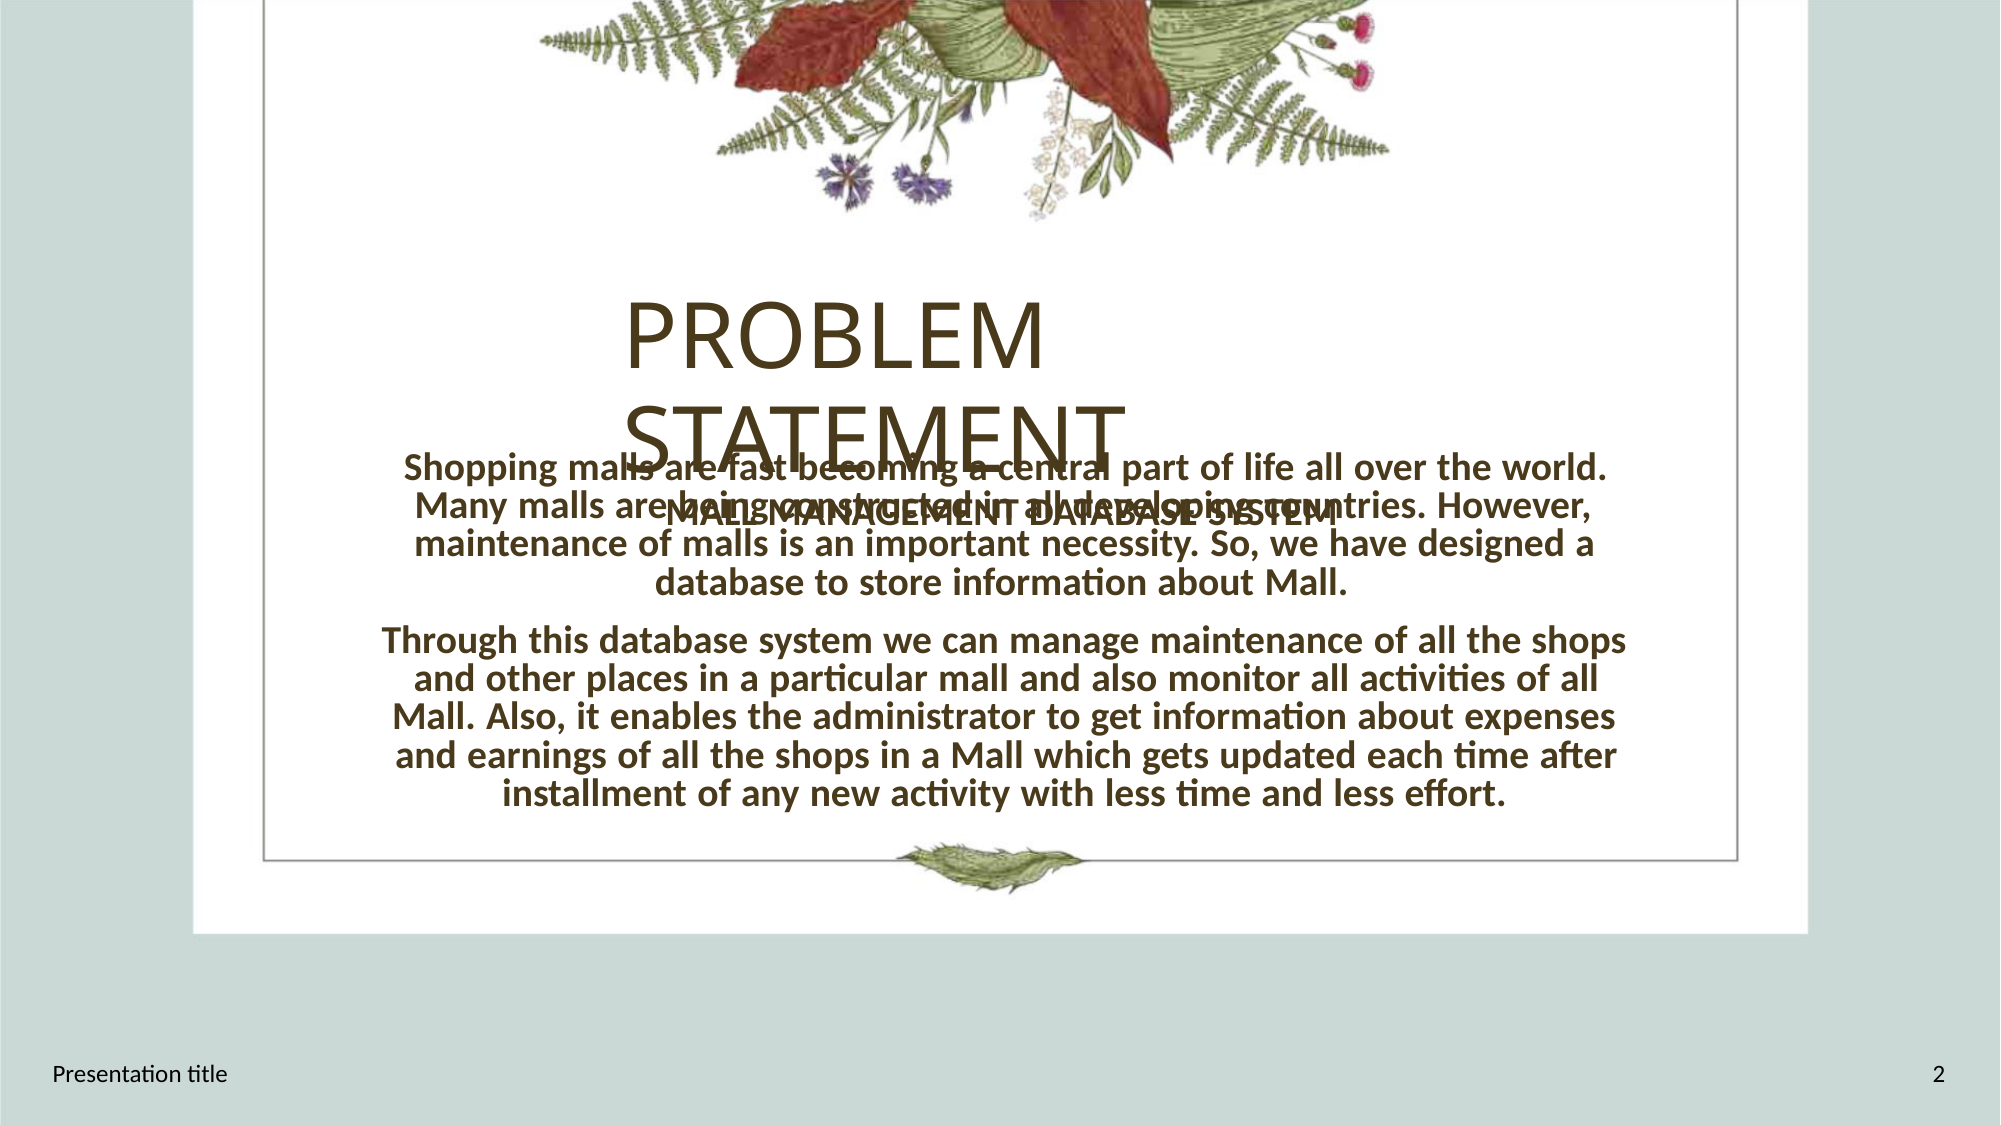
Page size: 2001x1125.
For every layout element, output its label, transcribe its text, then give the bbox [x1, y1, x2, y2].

text_box [0, 0, 2000, 1125]
text_box 2 [1932, 1062, 1971, 1088]
text_box Shopping malls are fast becoming a central part of life all over the world. Many malls are being constructed in all developing countries. However, maintenance of malls is an important necessity. So, we have designed a database to store information about Mall. [403, 448, 1624, 604]
text_box PROBLEM STATEMENT MALL MANAGEMENT DATABASE SYSTEM [622, 283, 1402, 448]
text_box Presentation title [52, 1062, 254, 1088]
text_box Through this database system we can manage maintenance of all the shops and other places in a particular mall and also monitor all activities of all Mall. Also, it enables the administrator to get information about expenses and earnings of all the shops in a Mall which gets updated each time after installment of any new activity with less time and less effort. [381, 621, 1645, 815]
